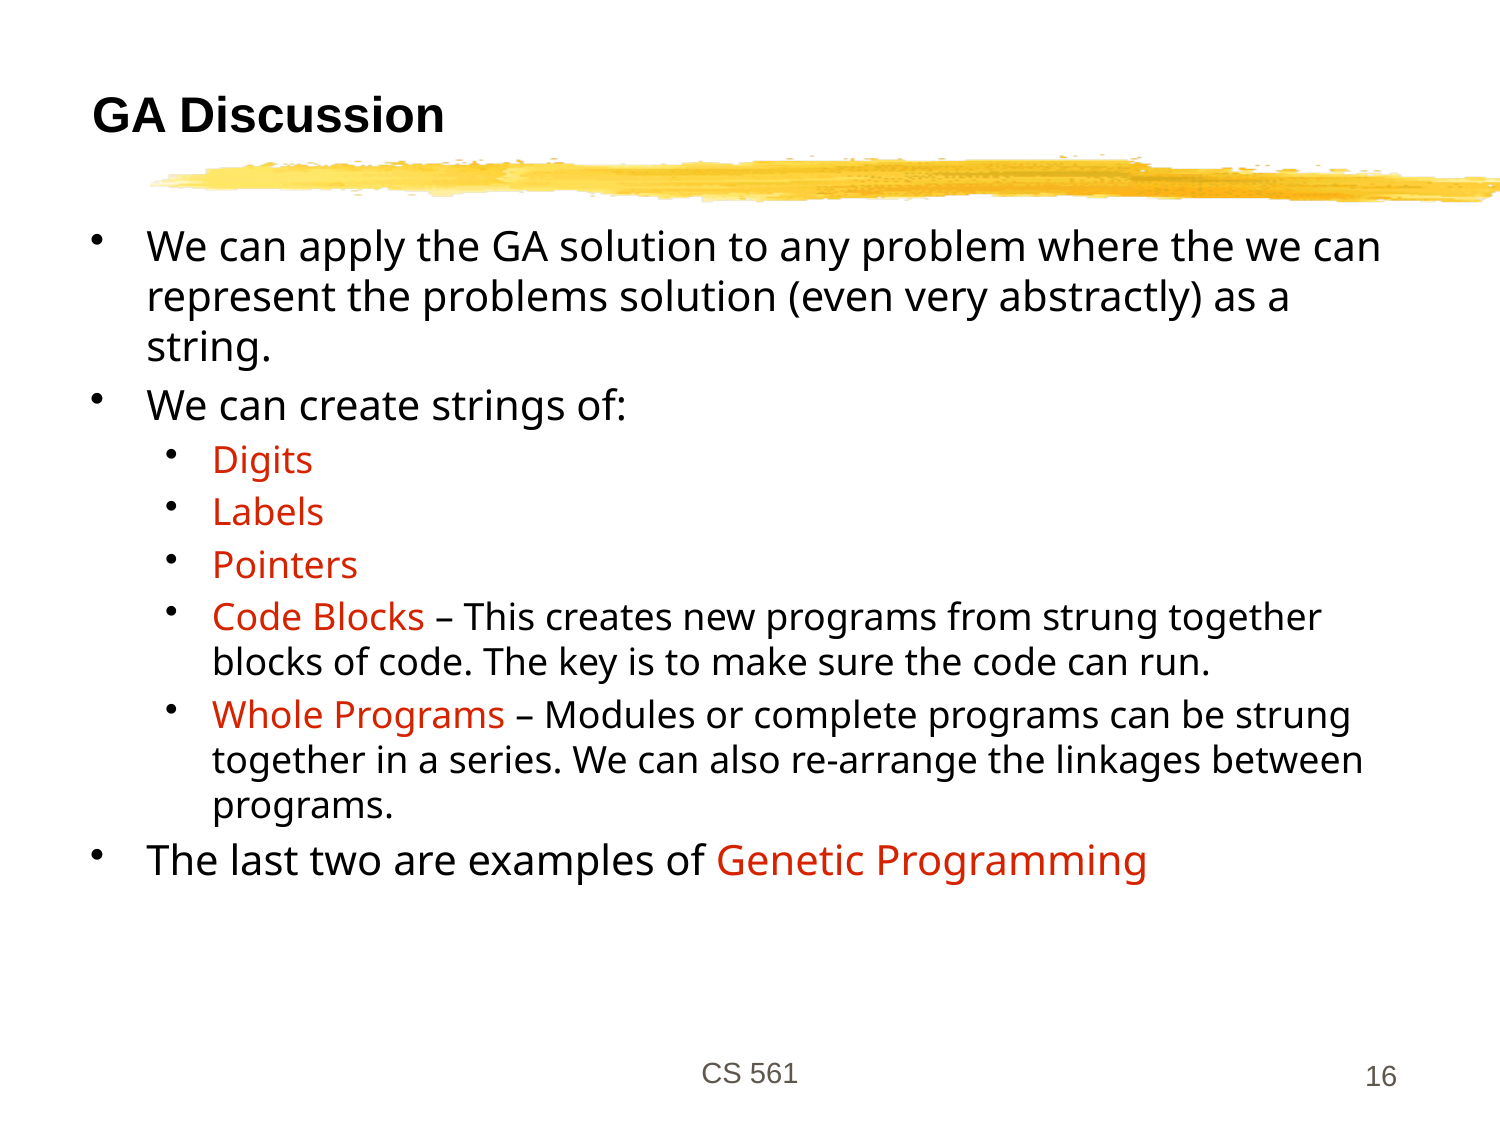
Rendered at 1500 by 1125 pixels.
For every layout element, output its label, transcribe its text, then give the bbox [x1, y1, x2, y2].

slide_number 16 [1099, 1024, 1413, 1101]
list We can apply the GA solution to any problem where the we can represent the problems solution (even very abstractly) as a string. We can create strings of: Digits Labels Pointers Code Blocks – This creates new programs from strung together blocks of code. The key is to make sure the code can run. Whole Programs – Modules or complete programs can be strung together in a series. We can also re-arrange the linkages between programs. The last two are examples of Genetic Programming [74, 212, 1417, 994]
footer CS 561 [512, 1021, 988, 1098]
picture [150, 149, 1500, 213]
title GA Discussion [76, 37, 1415, 151]
